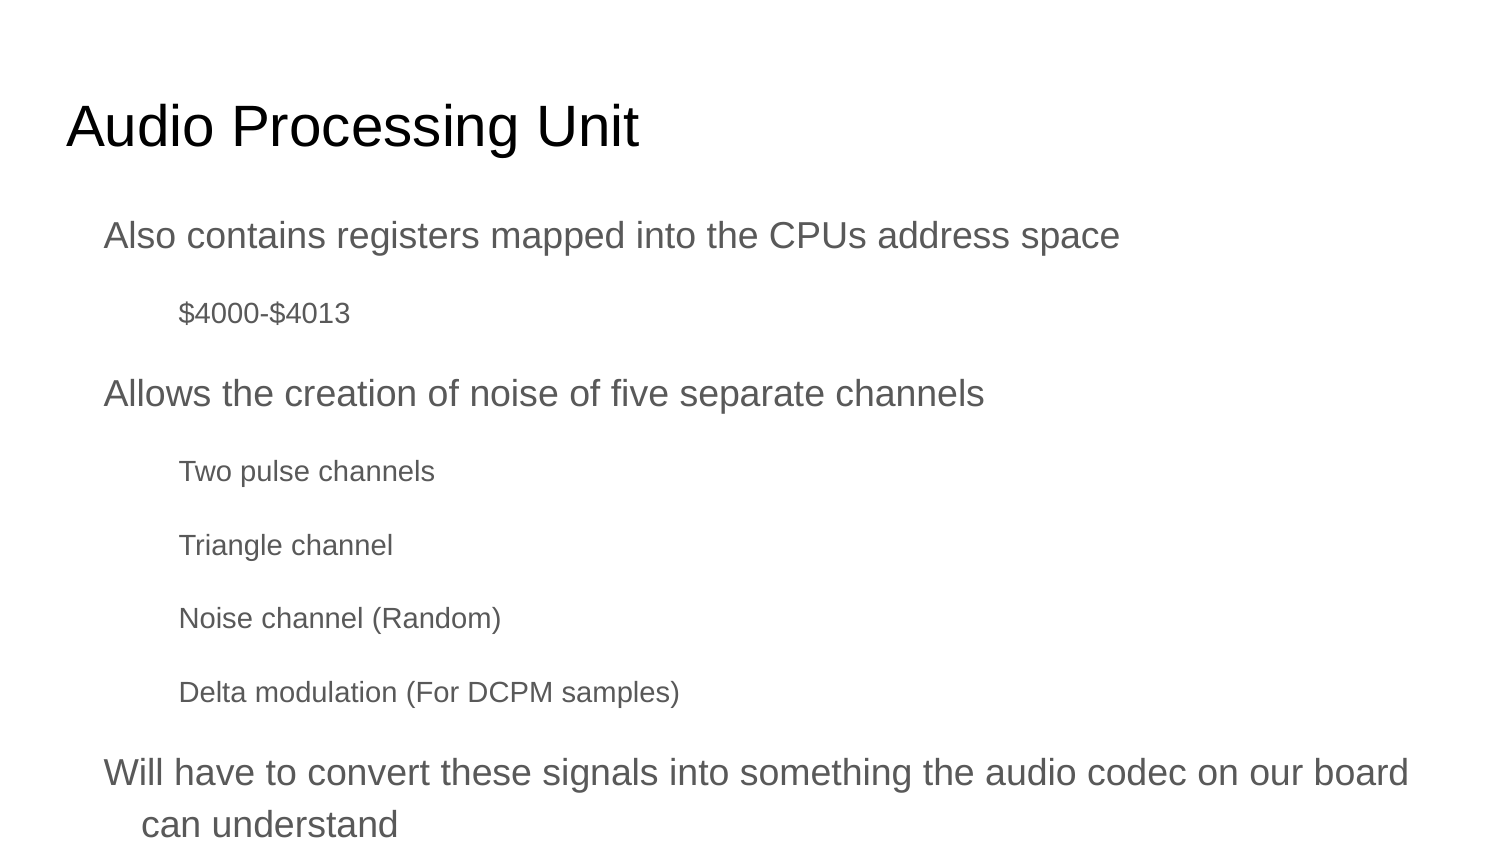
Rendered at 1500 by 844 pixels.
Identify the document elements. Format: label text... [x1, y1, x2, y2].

title Audio Processing Unit [51, 72, 1449, 167]
list Also contains registers mapped into the CPUs address space $4000-$4013 Allows the creation of noise of five separate channels Two pulse channels Triangle channel Noise channel (Random) Delta modulation (For DCPM samples) Will have to convert these signals into something the audio codec on our board can understand [51, 189, 1449, 750]
